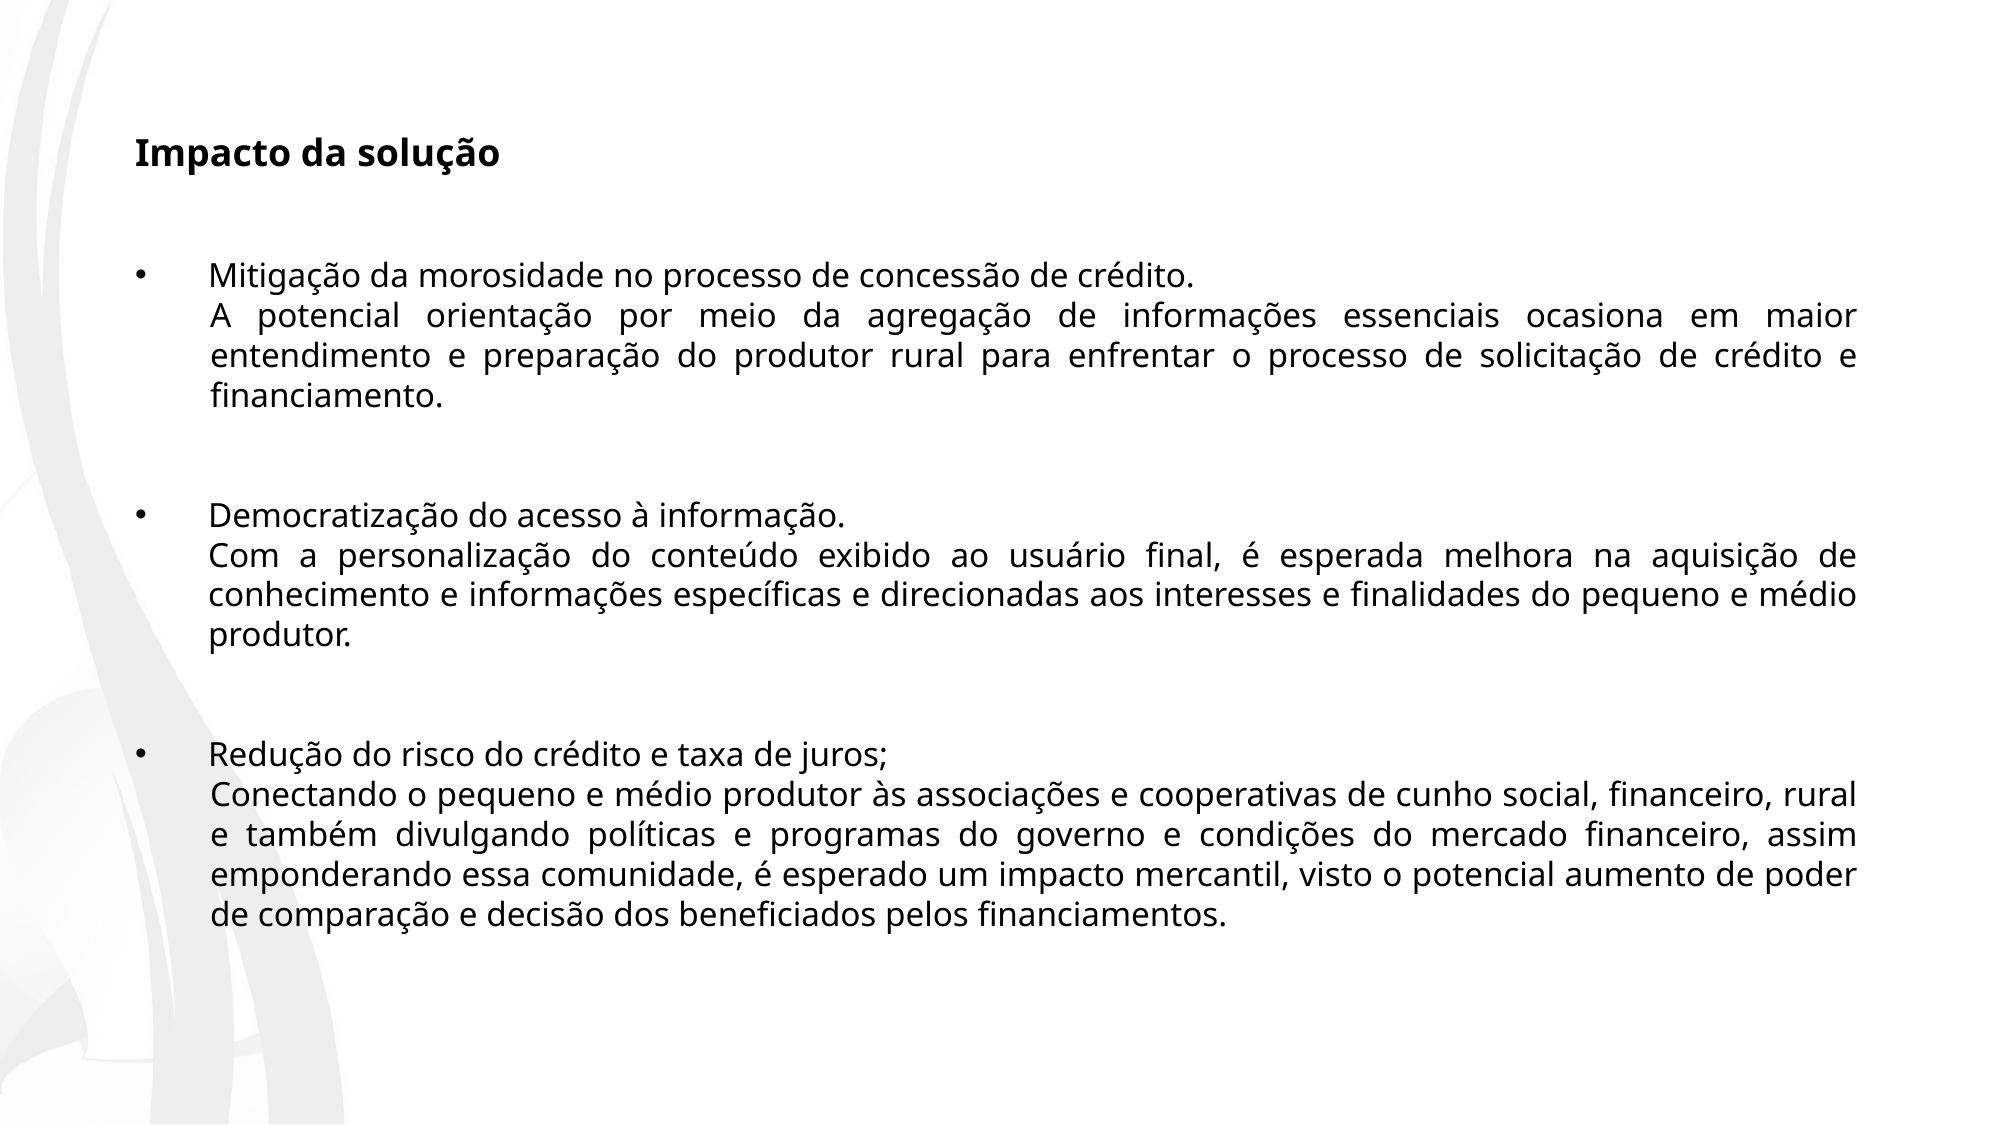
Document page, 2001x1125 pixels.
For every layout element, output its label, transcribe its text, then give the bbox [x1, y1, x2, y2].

picture [0, 0, 352, 1124]
text_box Impacto da solução Mitigação da morosidade no processo de concessão de crédito. A potencial orientação por meio da agregação de informações essenciais ocasiona em maior entendimento e preparação do produtor rural para enfrentar o processo de solicitação de crédito e financiamento. Democratização do acesso à informação. Com a personalização do conteúdo exibido ao usuário final, é esperada melhora na aquisição de conhecimento e informações específicas e direcionadas aos interesses e finalidades do pequeno e médio produtor. Redução do risco do crédito e taxa de juros; Conectando o pequeno e médio produtor às associações e cooperativas de cunho social, financeiro, rural e também divulgando políticas e programas do governo e condições do mercado financeiro, assim emponderando essa comunidade, é esperado um impacto mercantil, visto o potencial aumento de poder de comparação e decisão dos beneficiados pelos financiamentos. [352, 121, 1876, 941]
